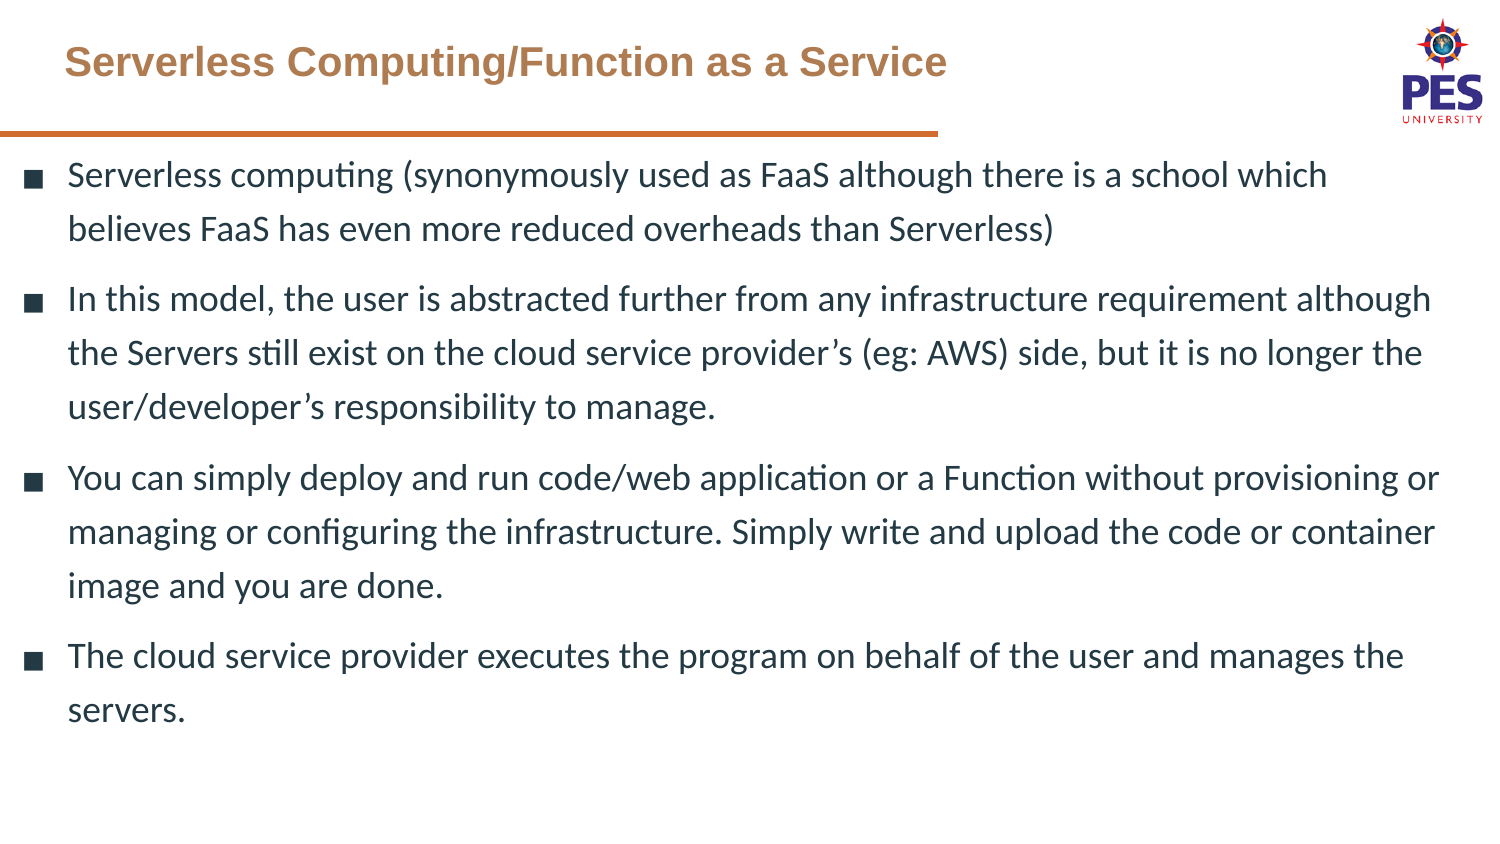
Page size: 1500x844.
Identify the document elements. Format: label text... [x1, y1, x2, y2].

title Serverless Computing/Function as a Service [49, 25, 1344, 108]
list Serverless computing (synonymously used as FaaS although there is a school which believes FaaS has even more reduced overheads than Serverless) In this model, the user is abstracted further from any infrastructure requirement although the Servers still exist on the cloud service provider’s (eg: AWS) side, but it is no longer the user/developer’s responsibility to manage. You can simply deploy and run code/web application or a Function without provisioning or managing or configuring the infrastructure. Simply write and upload the code or container image and you are done. The cloud service provider executes the program on behalf of the user and manages the servers. [0, 125, 1468, 719]
picture [1384, 16, 1500, 127]
